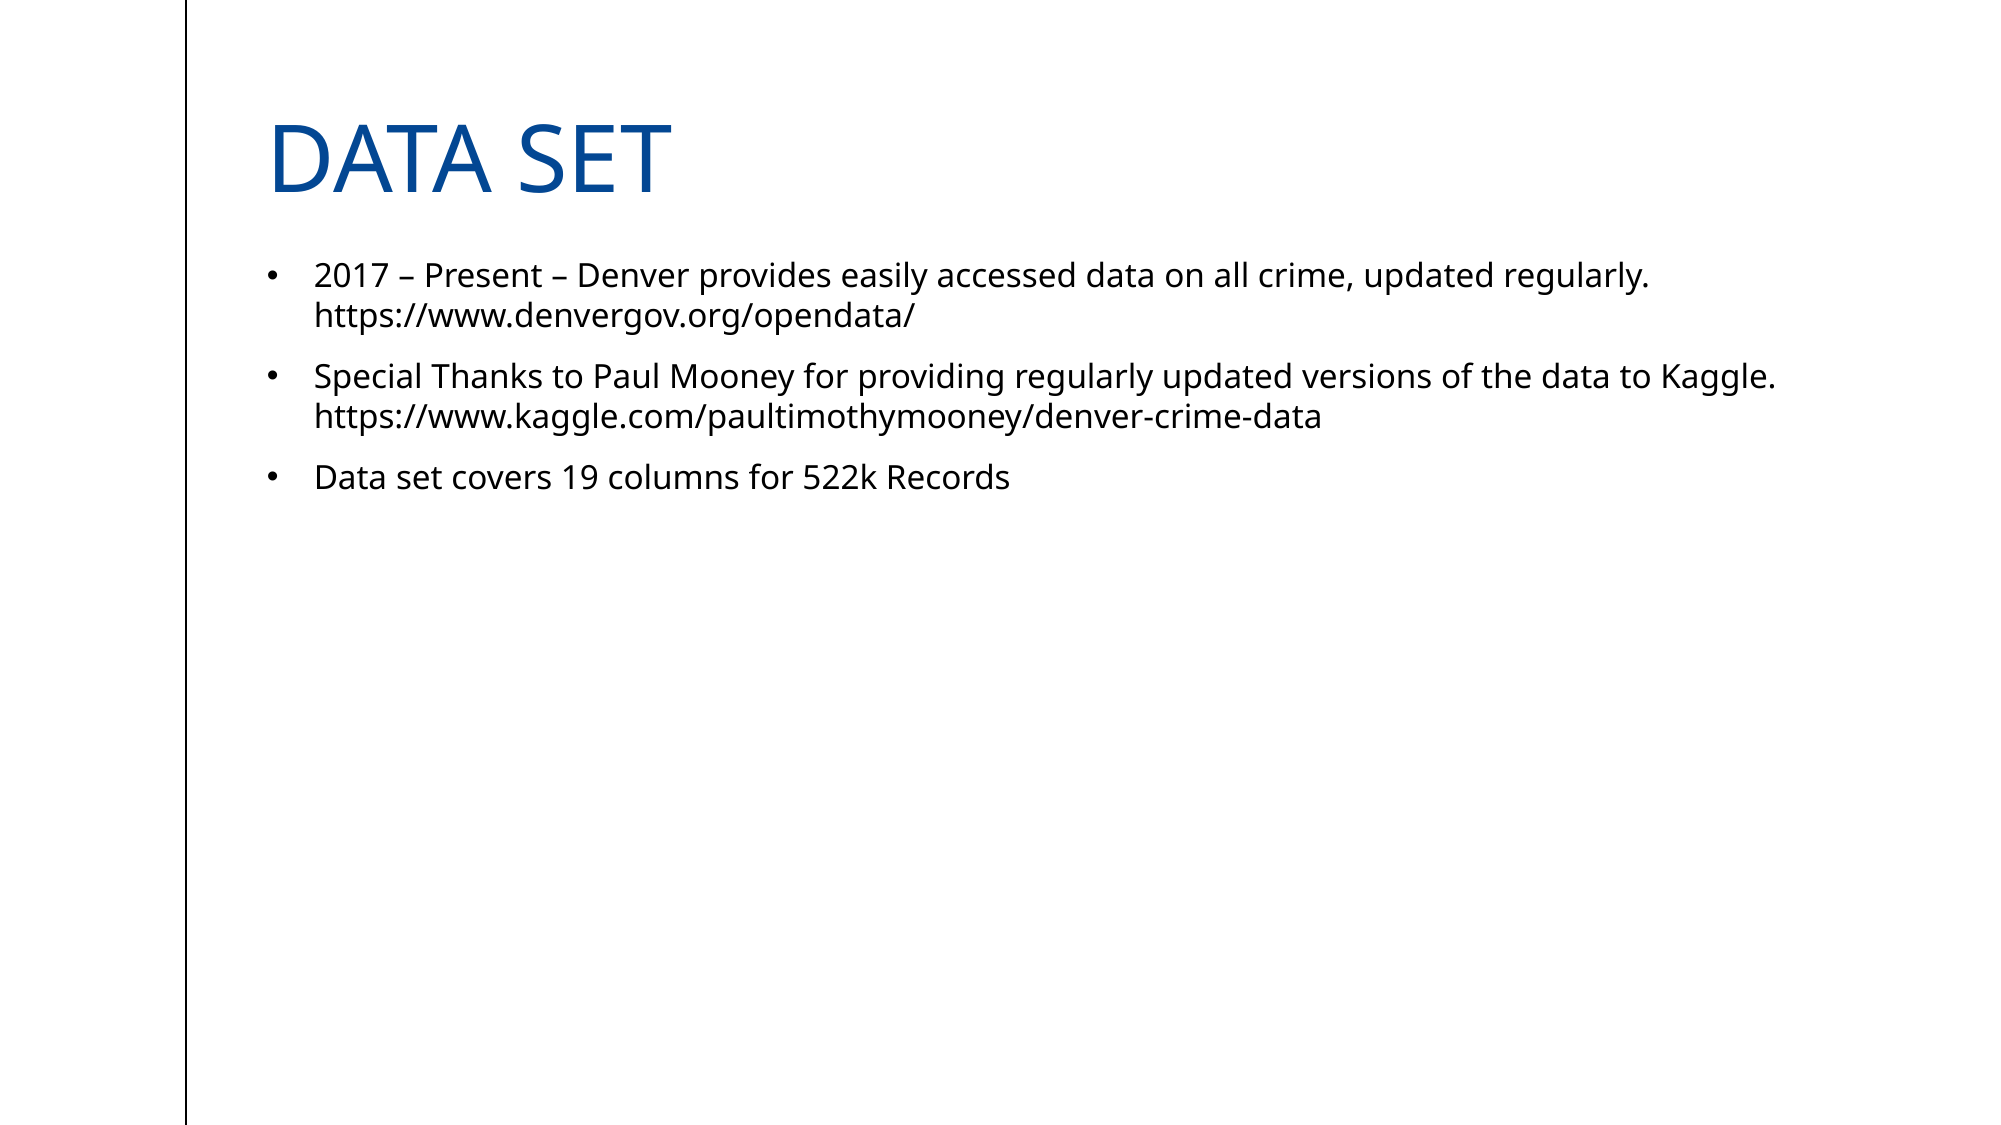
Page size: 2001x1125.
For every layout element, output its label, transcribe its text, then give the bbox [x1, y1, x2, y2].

list 2017 – Present – Denver provides easily accessed data on all crime, updated regularly. https://www.denvergov.org/opendata/ Special Thanks to Paul Mooney for providing regularly updated versions of the data to Kaggle. https://www.kaggle.com/paultimothymooney/denver-crime-data Data set covers 19 columns for 522k Records [266, 247, 1930, 1043]
title DATA SET [266, 55, 1930, 221]
